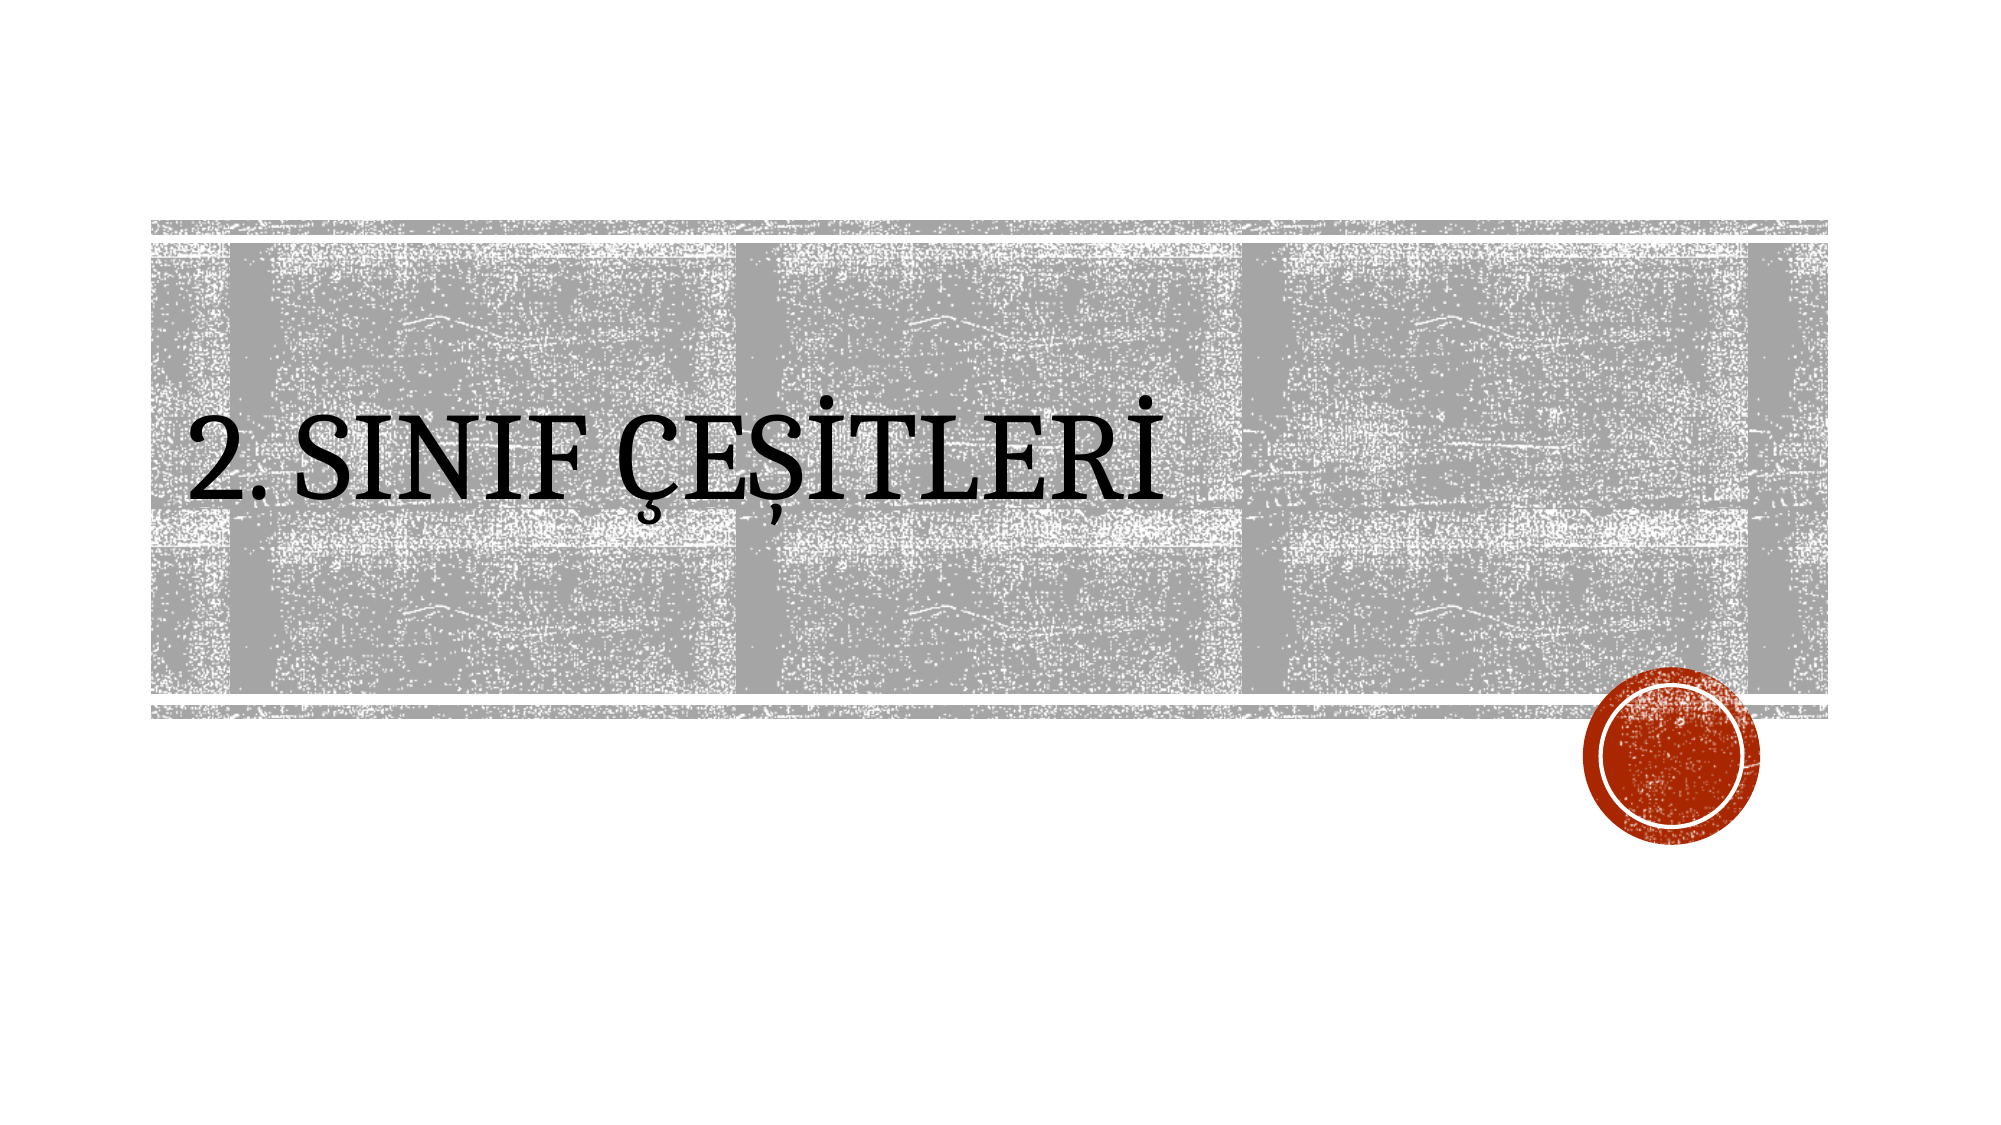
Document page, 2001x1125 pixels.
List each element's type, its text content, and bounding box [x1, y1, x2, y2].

title 2. SINIF ÇEŞİTLERİ [172, 251, 1809, 676]
picture [1582, 676, 1761, 845]
